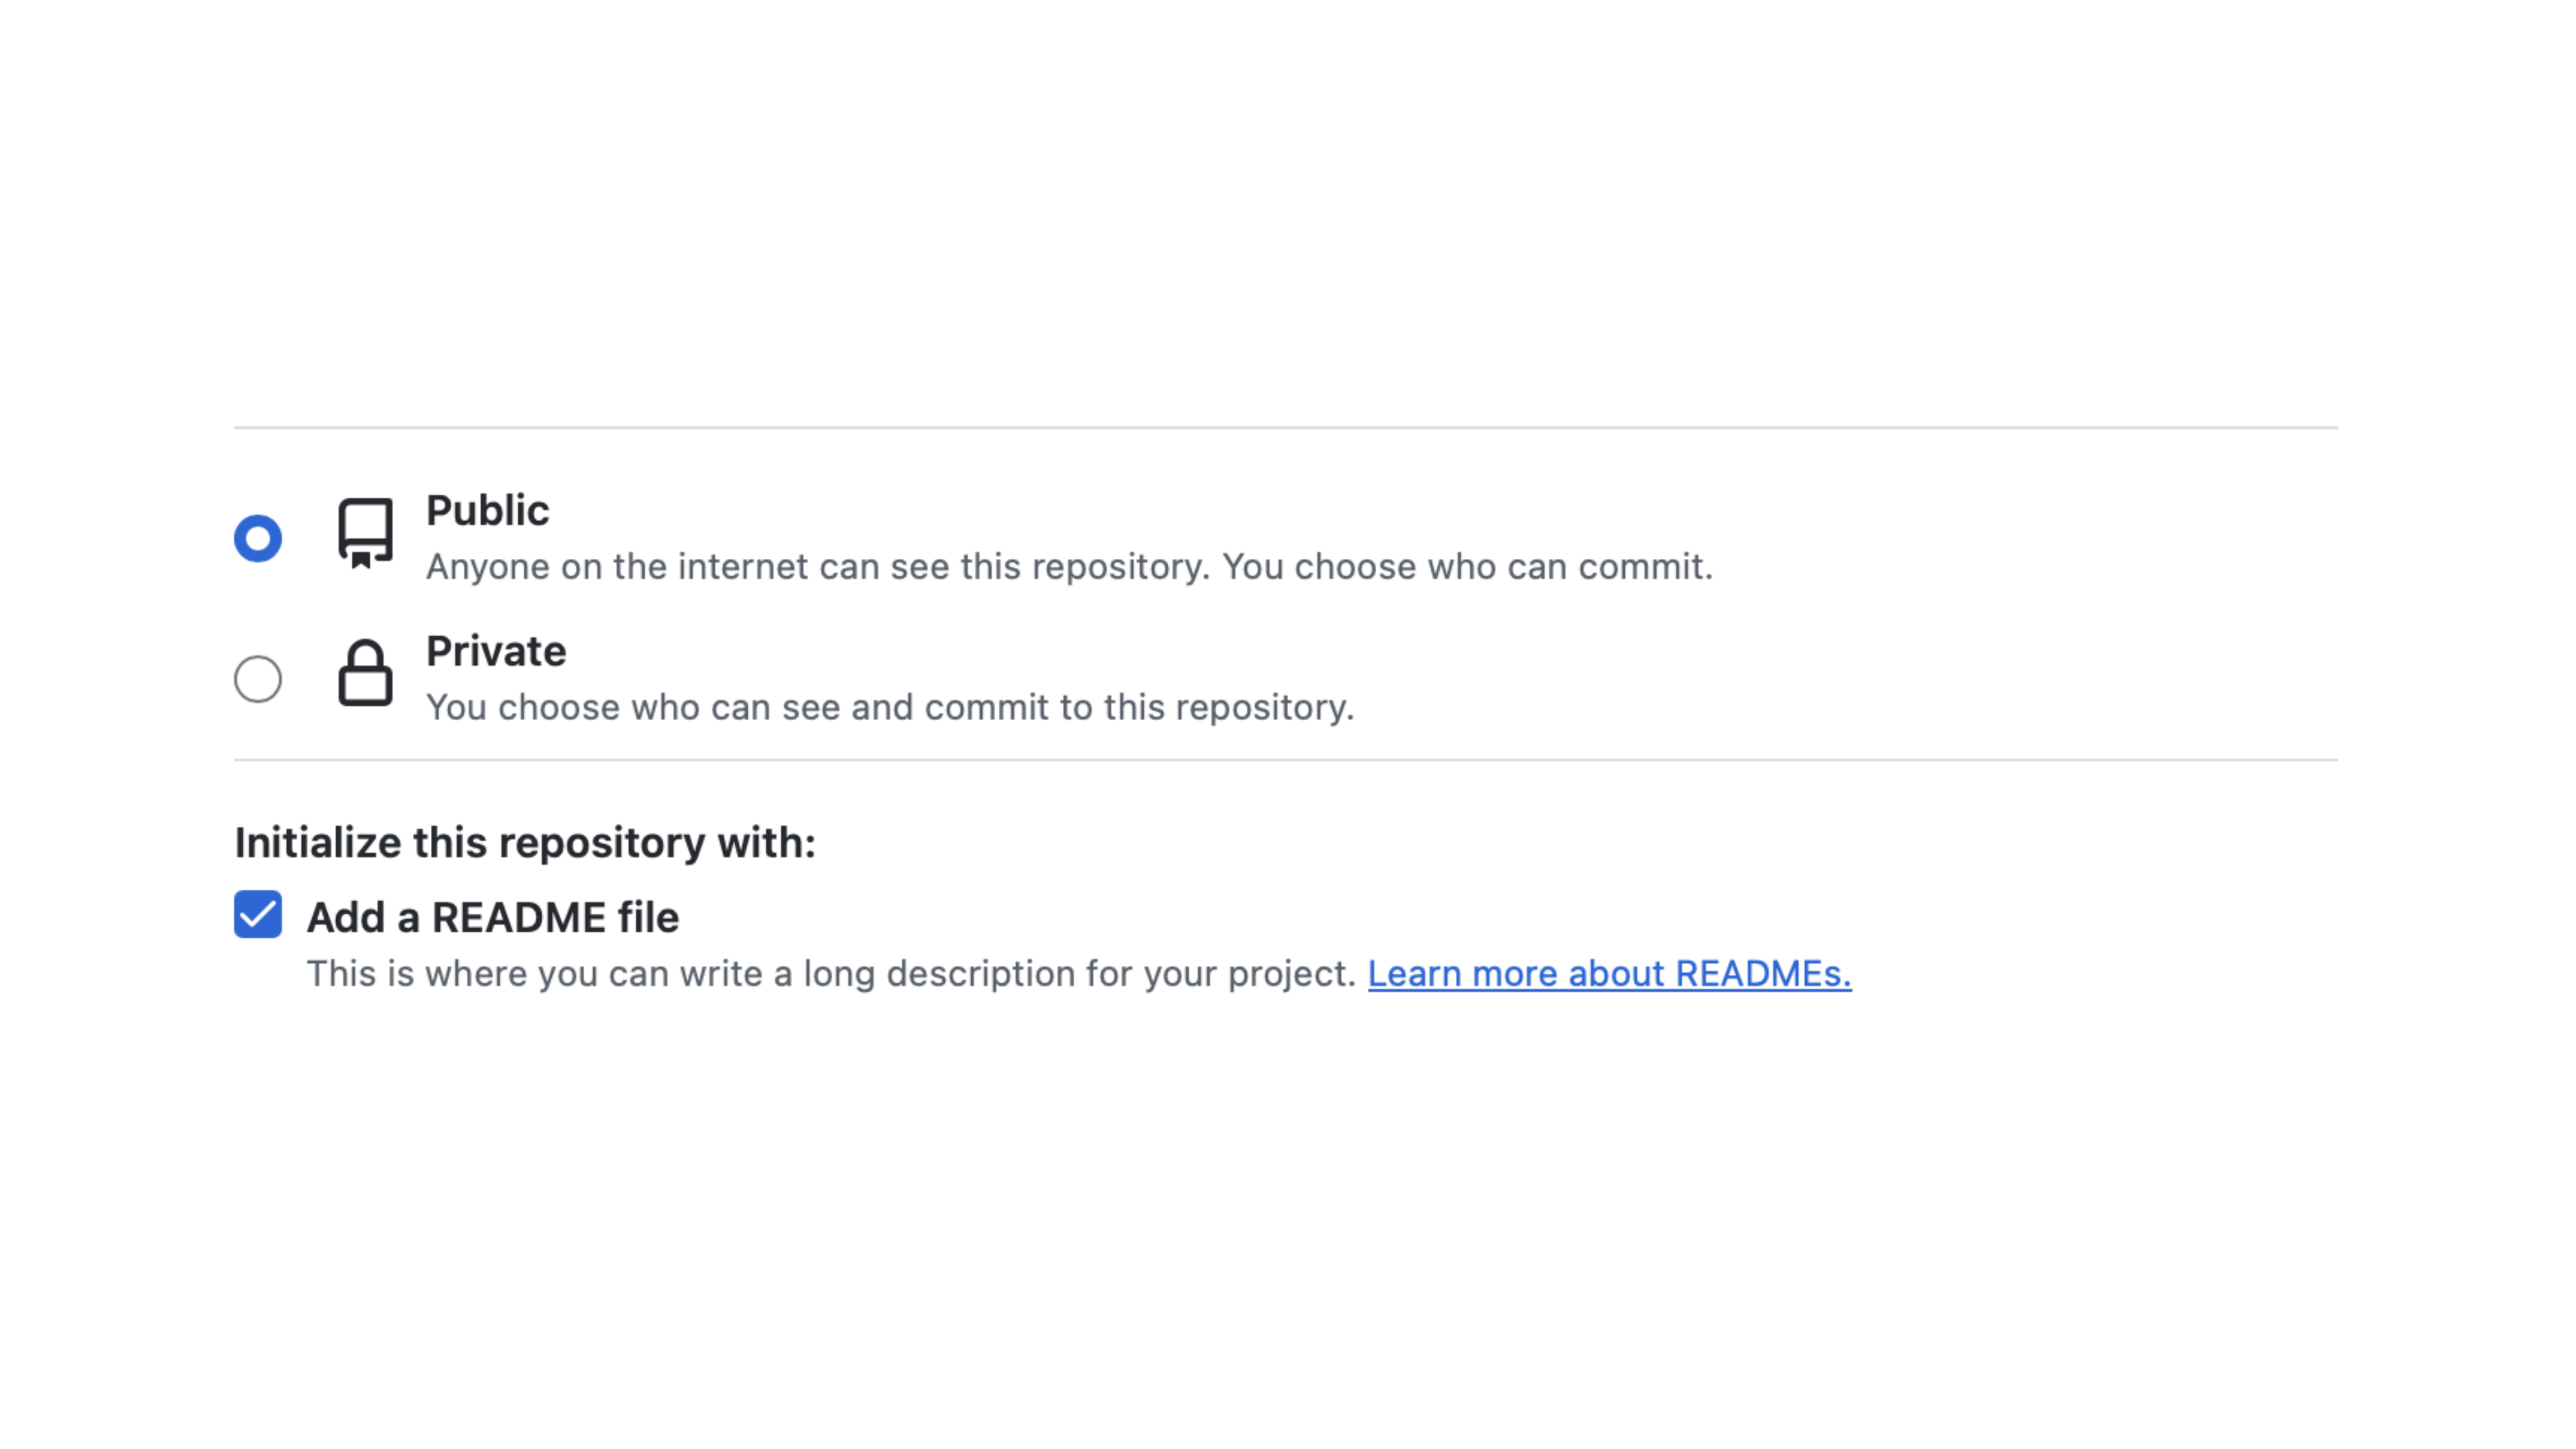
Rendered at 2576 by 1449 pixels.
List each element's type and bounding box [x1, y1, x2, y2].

picture [177, 406, 2398, 1043]
